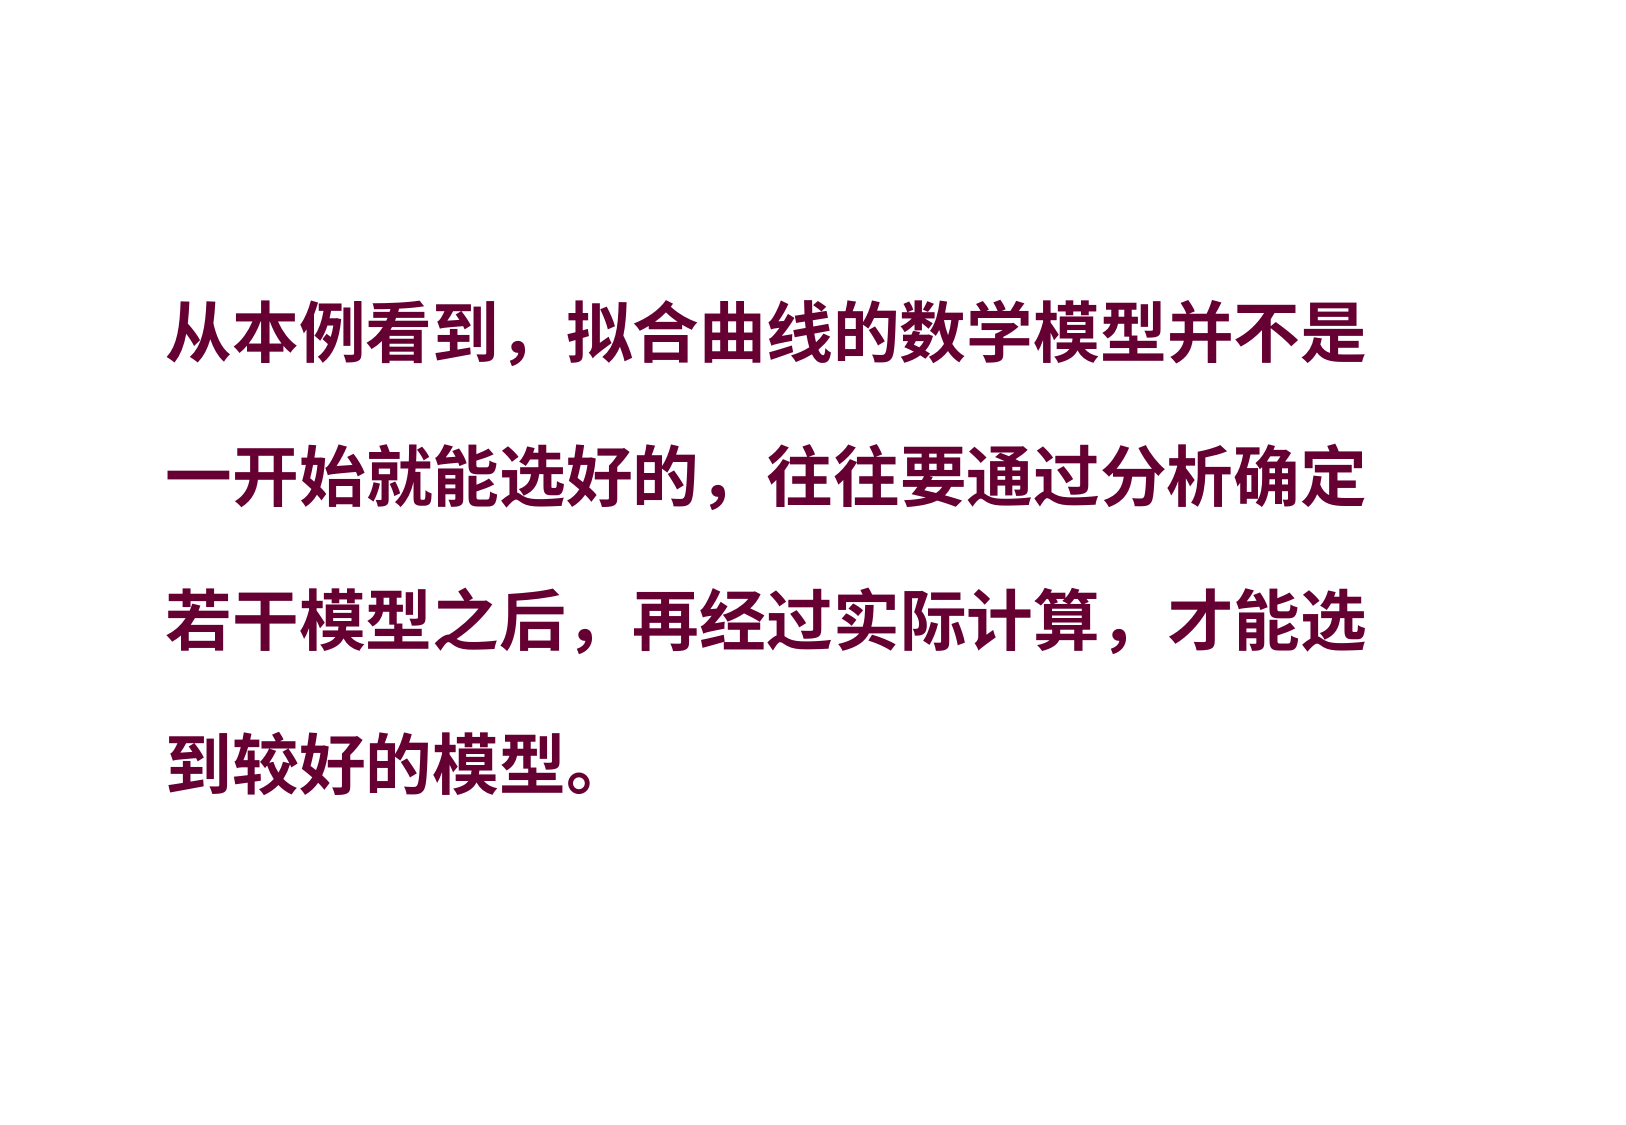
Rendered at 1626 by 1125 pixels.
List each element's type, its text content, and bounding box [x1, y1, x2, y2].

text_box 从本例看到，拟合曲线的数学模型并不是一开始就能选好的，往往要通过分析确定若干模型之后，再经过实际计算，才能选到较好的模型。 [151, 219, 1431, 811]
